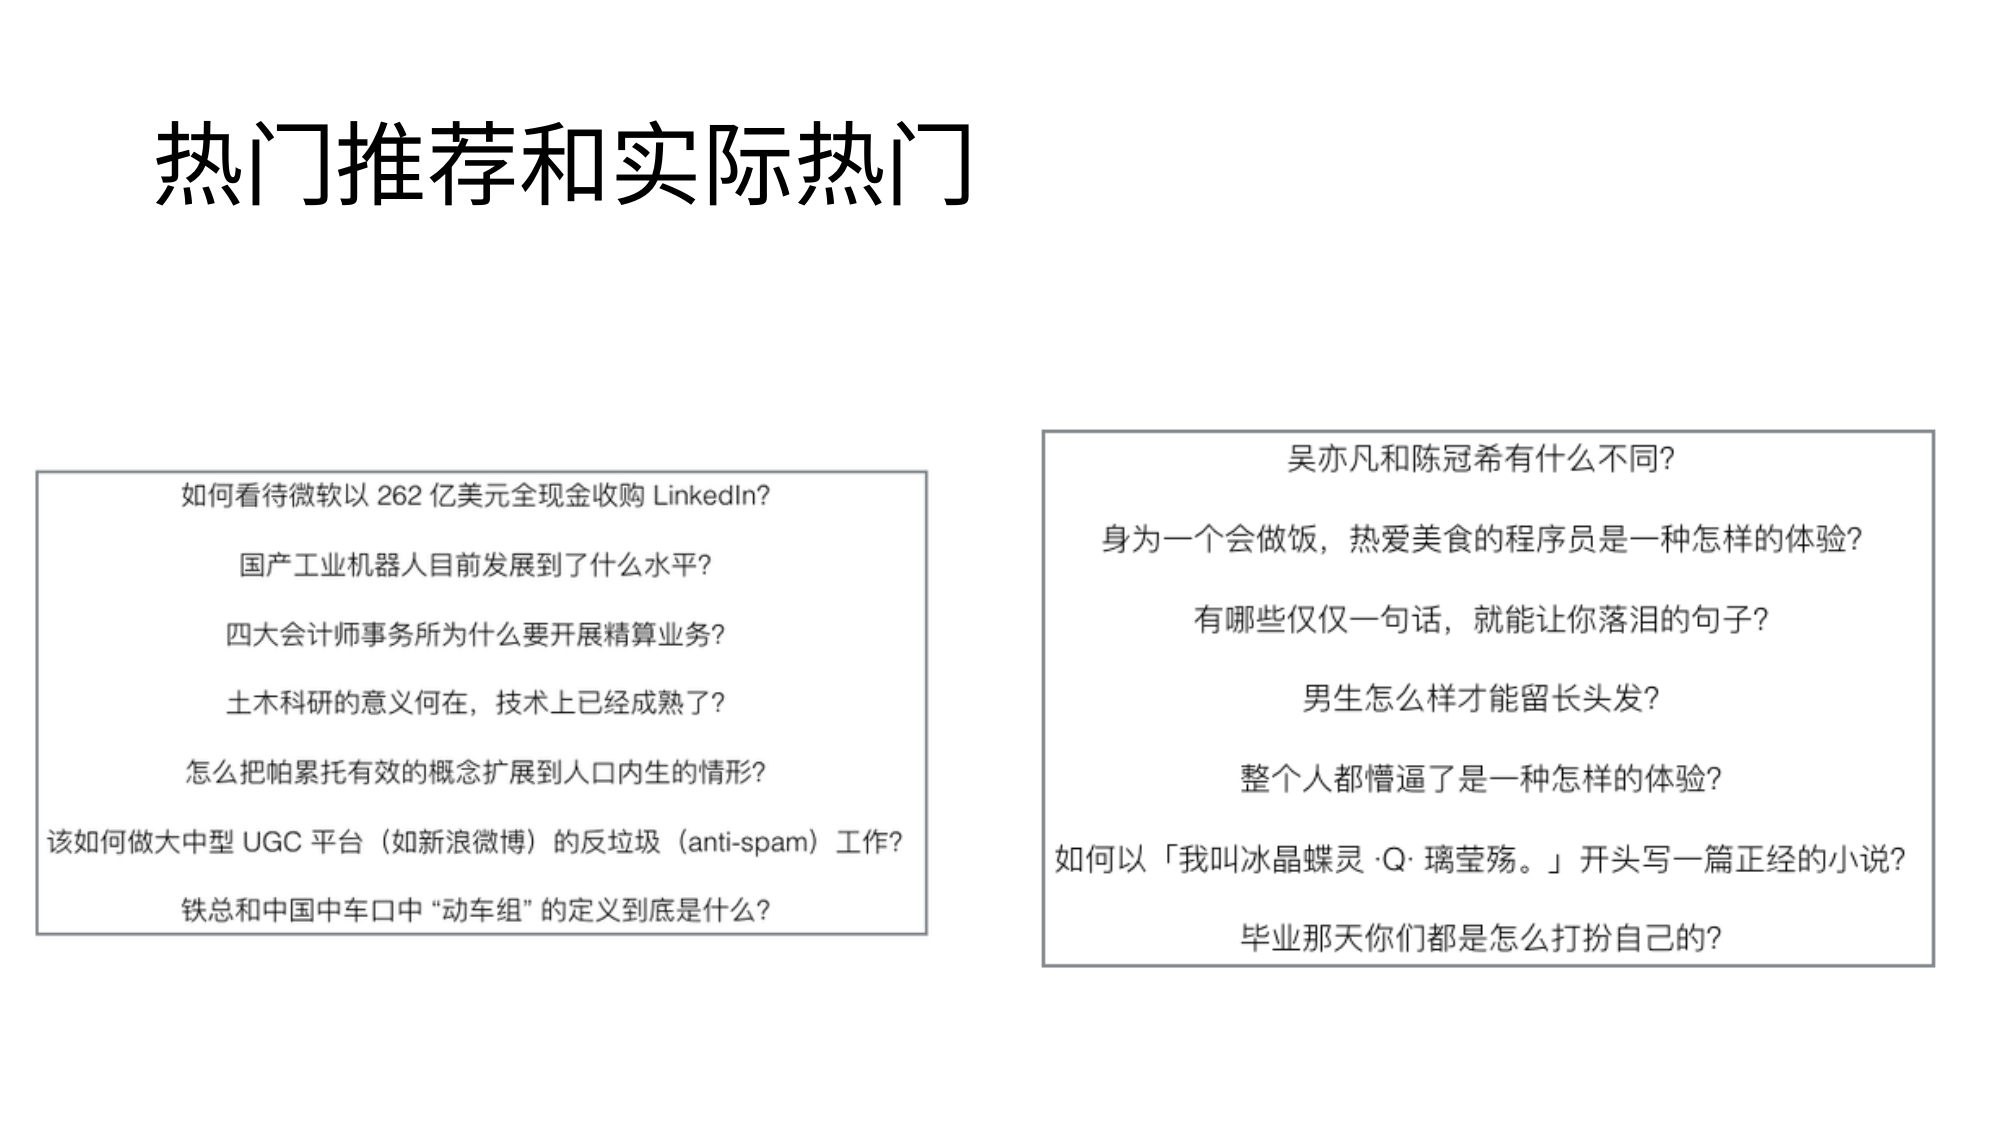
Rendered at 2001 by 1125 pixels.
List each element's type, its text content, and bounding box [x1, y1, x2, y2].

title 热门推荐和实际热门 [137, 59, 1863, 278]
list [0, 444, 976, 967]
picture [1018, 394, 1958, 1021]
